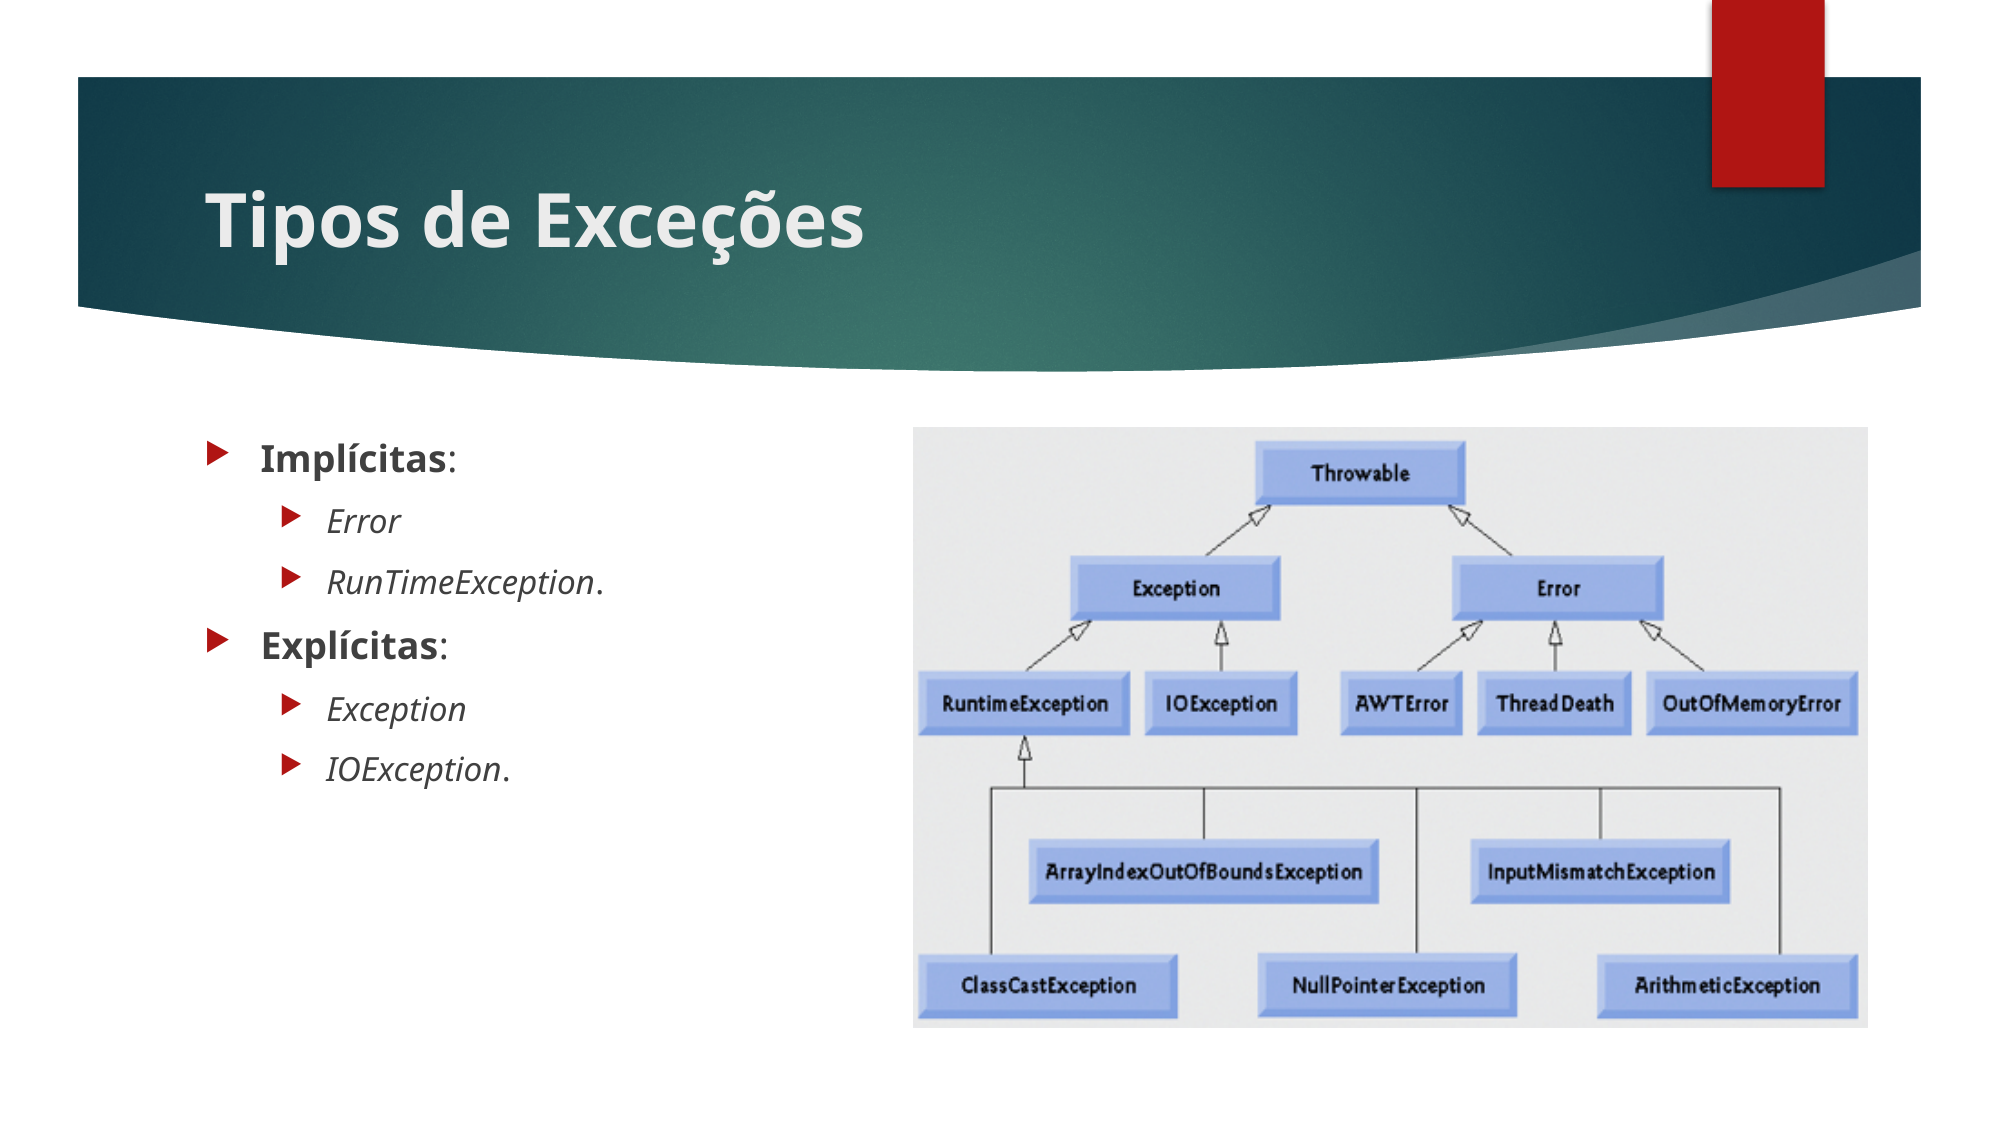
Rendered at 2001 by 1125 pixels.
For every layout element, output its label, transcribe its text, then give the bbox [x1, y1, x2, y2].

list Implícitas: Error RunTimeException. Explícitas: Exception IOException. [189, 427, 911, 988]
title Tipos de Exceções [189, 159, 1638, 276]
picture [913, 426, 1868, 1028]
